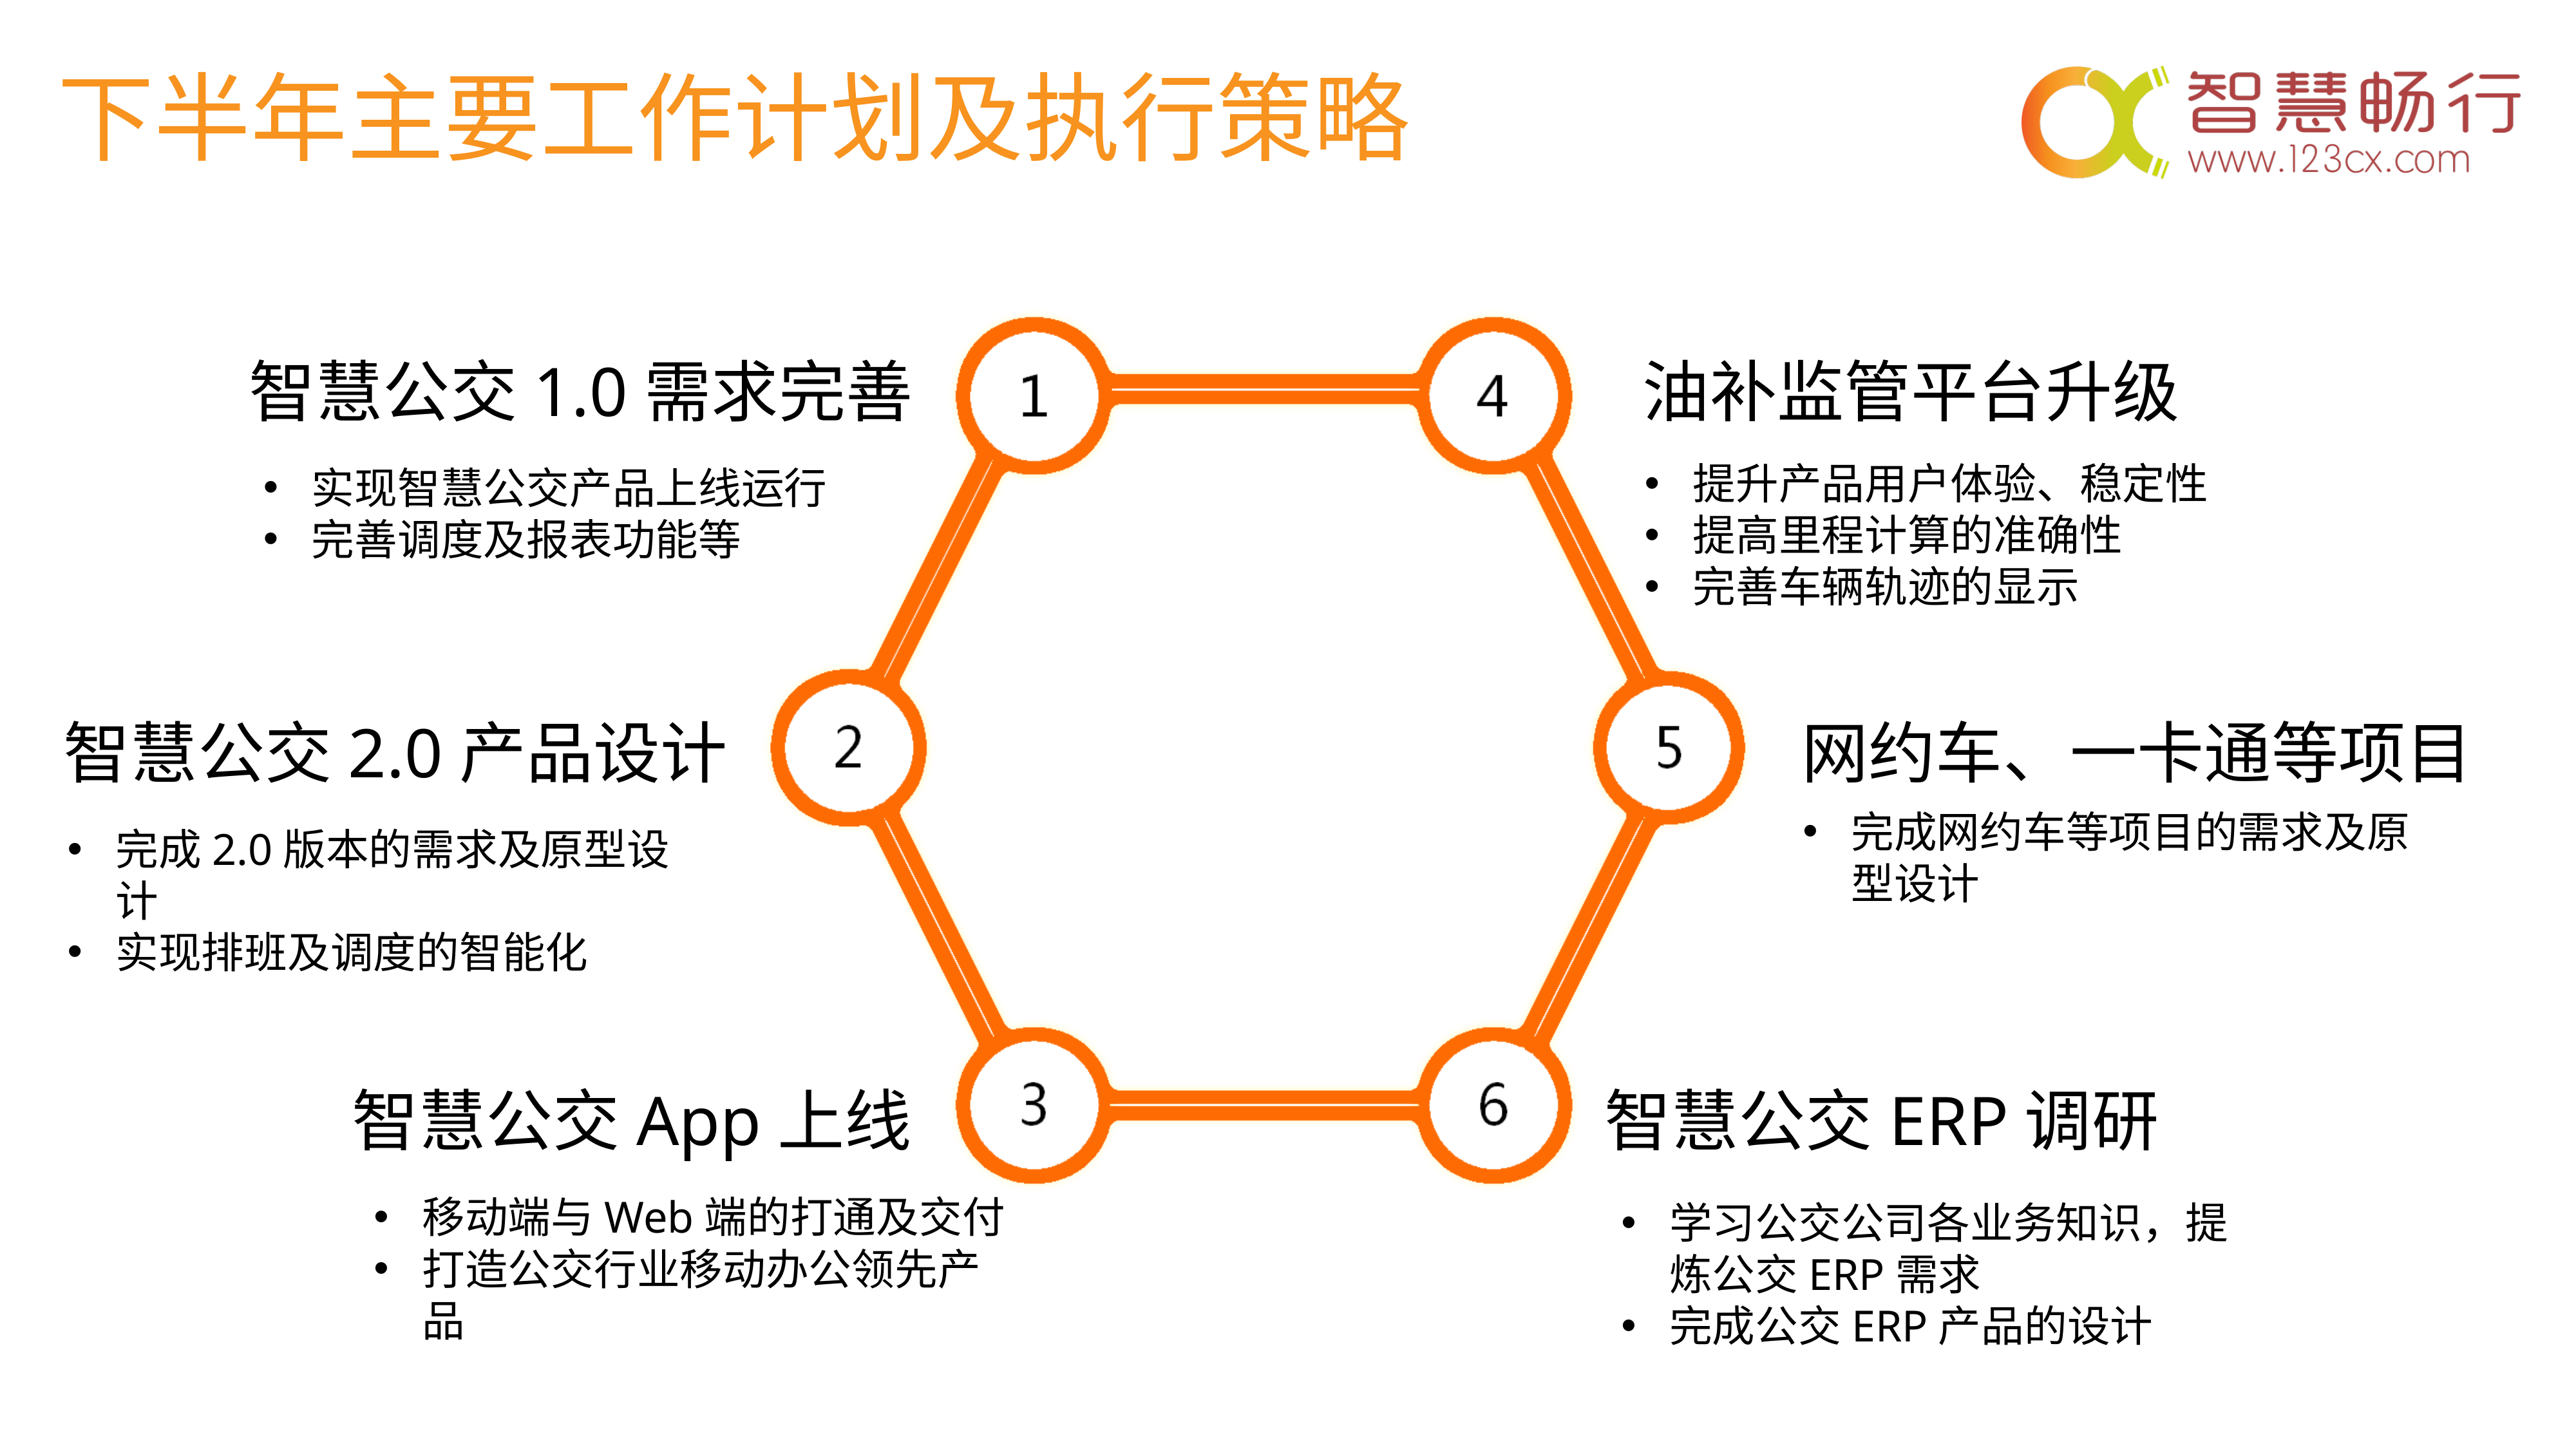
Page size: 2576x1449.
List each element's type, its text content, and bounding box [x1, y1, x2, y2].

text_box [1793, 704, 2482, 914]
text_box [253, 343, 909, 571]
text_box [57, 704, 723, 932]
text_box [1611, 1072, 2266, 1358]
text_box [356, 1072, 1018, 1352]
text_box 下半年主要工作计划及执行策略 [57, 38, 1570, 157]
picture [759, 306, 1757, 1195]
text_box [1634, 343, 2289, 618]
picture [2022, 66, 2521, 184]
